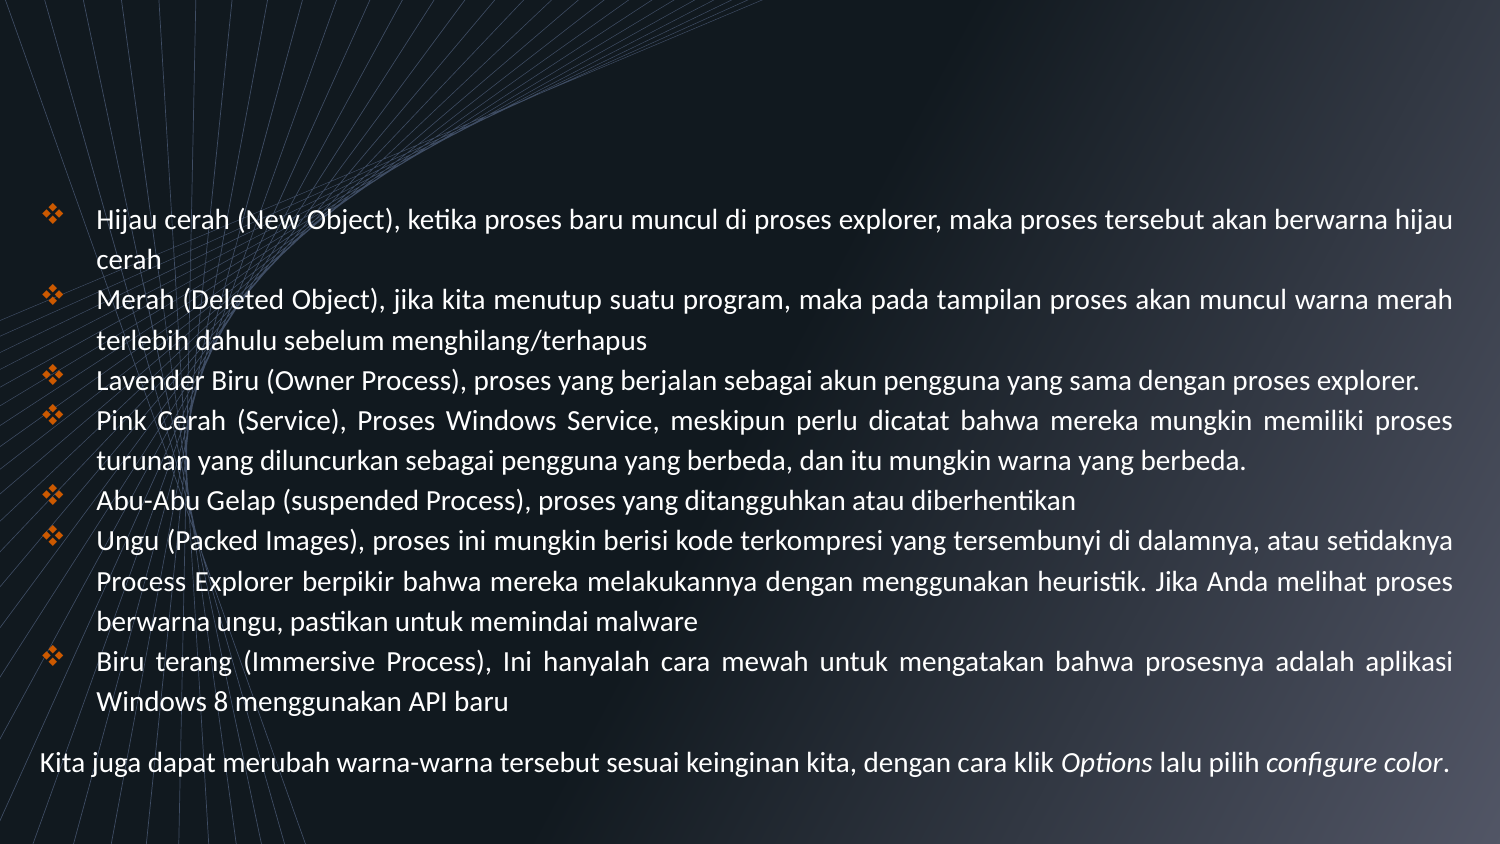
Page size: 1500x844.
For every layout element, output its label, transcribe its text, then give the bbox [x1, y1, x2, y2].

text_box Hijau cerah (New Object), ketika proses baru muncul di proses explorer, maka proses tersebut akan berwarna hijau cerah Merah (Deleted Object), jika kita menutup suatu program, maka pada tampilan proses akan muncul warna merah terlebih dahulu sebelum menghilang/terhapus Lavender Biru (Owner Process), proses yang berjalan sebagai akun pengguna yang sama dengan proses explorer. Pink Cerah (Service), Proses Windows Service, meskipun perlu dicatat bahwa mereka mungkin memiliki proses turunan yang diluncurkan sebagai pengguna yang berbeda, dan itu mungkin warna yang berbeda. Abu-Abu Gelap (suspended Process), proses yang ditangguhkan atau diberhentikan Ungu (Packed Images), proses ini mungkin berisi kode terkompresi yang tersembunyi di dalamnya, atau setidaknya Process Explorer berpikir bahwa mereka melakukannya dengan menggunakan heuristik. Jika Anda melihat proses berwarna ungu, pastikan untuk memindai malware Biru terang (Immersive Process), Ini hanyalah cara mewah untuk mengatakan bahwa prosesnya adalah aplikasi Windows 8 menggunakan API baru Kita juga dapat merubah warna-warna tersebut sesuai keinginan kita, dengan cara klik Options lalu pilih configure color. [25, 187, 1469, 786]
